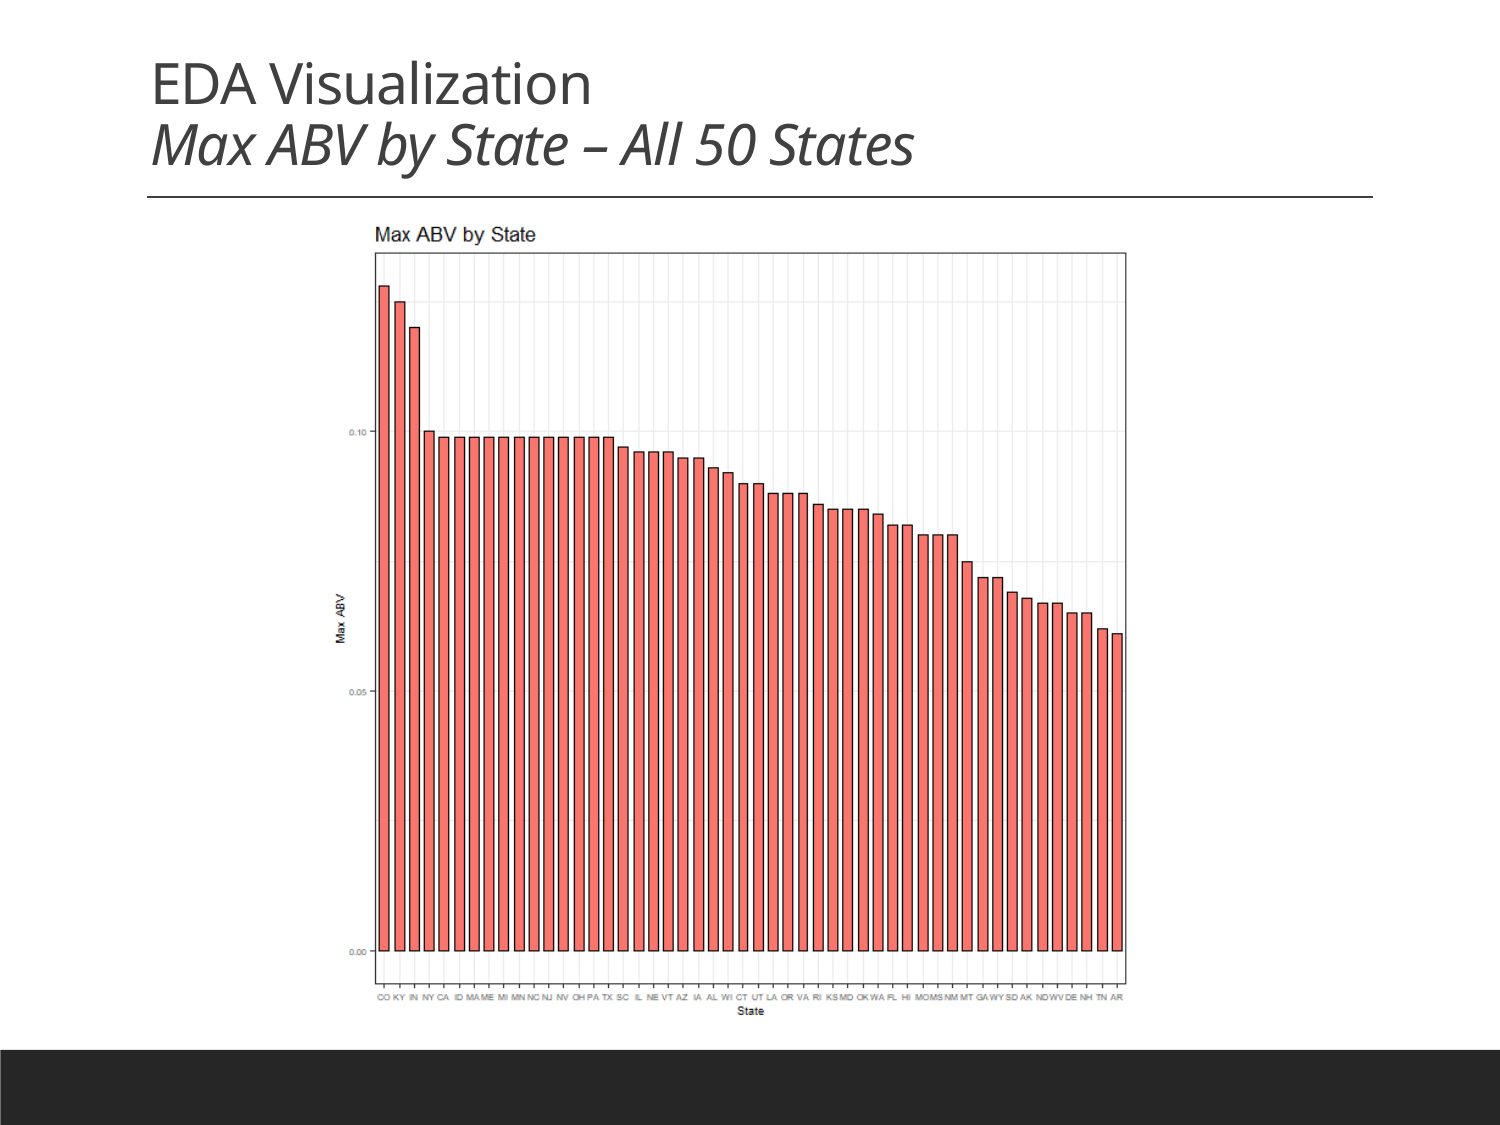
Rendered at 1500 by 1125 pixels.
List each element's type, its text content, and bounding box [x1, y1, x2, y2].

title EDA Visualization Max ABV by State – All 50 States [135, 47, 1373, 186]
picture [324, 215, 1135, 1026]
